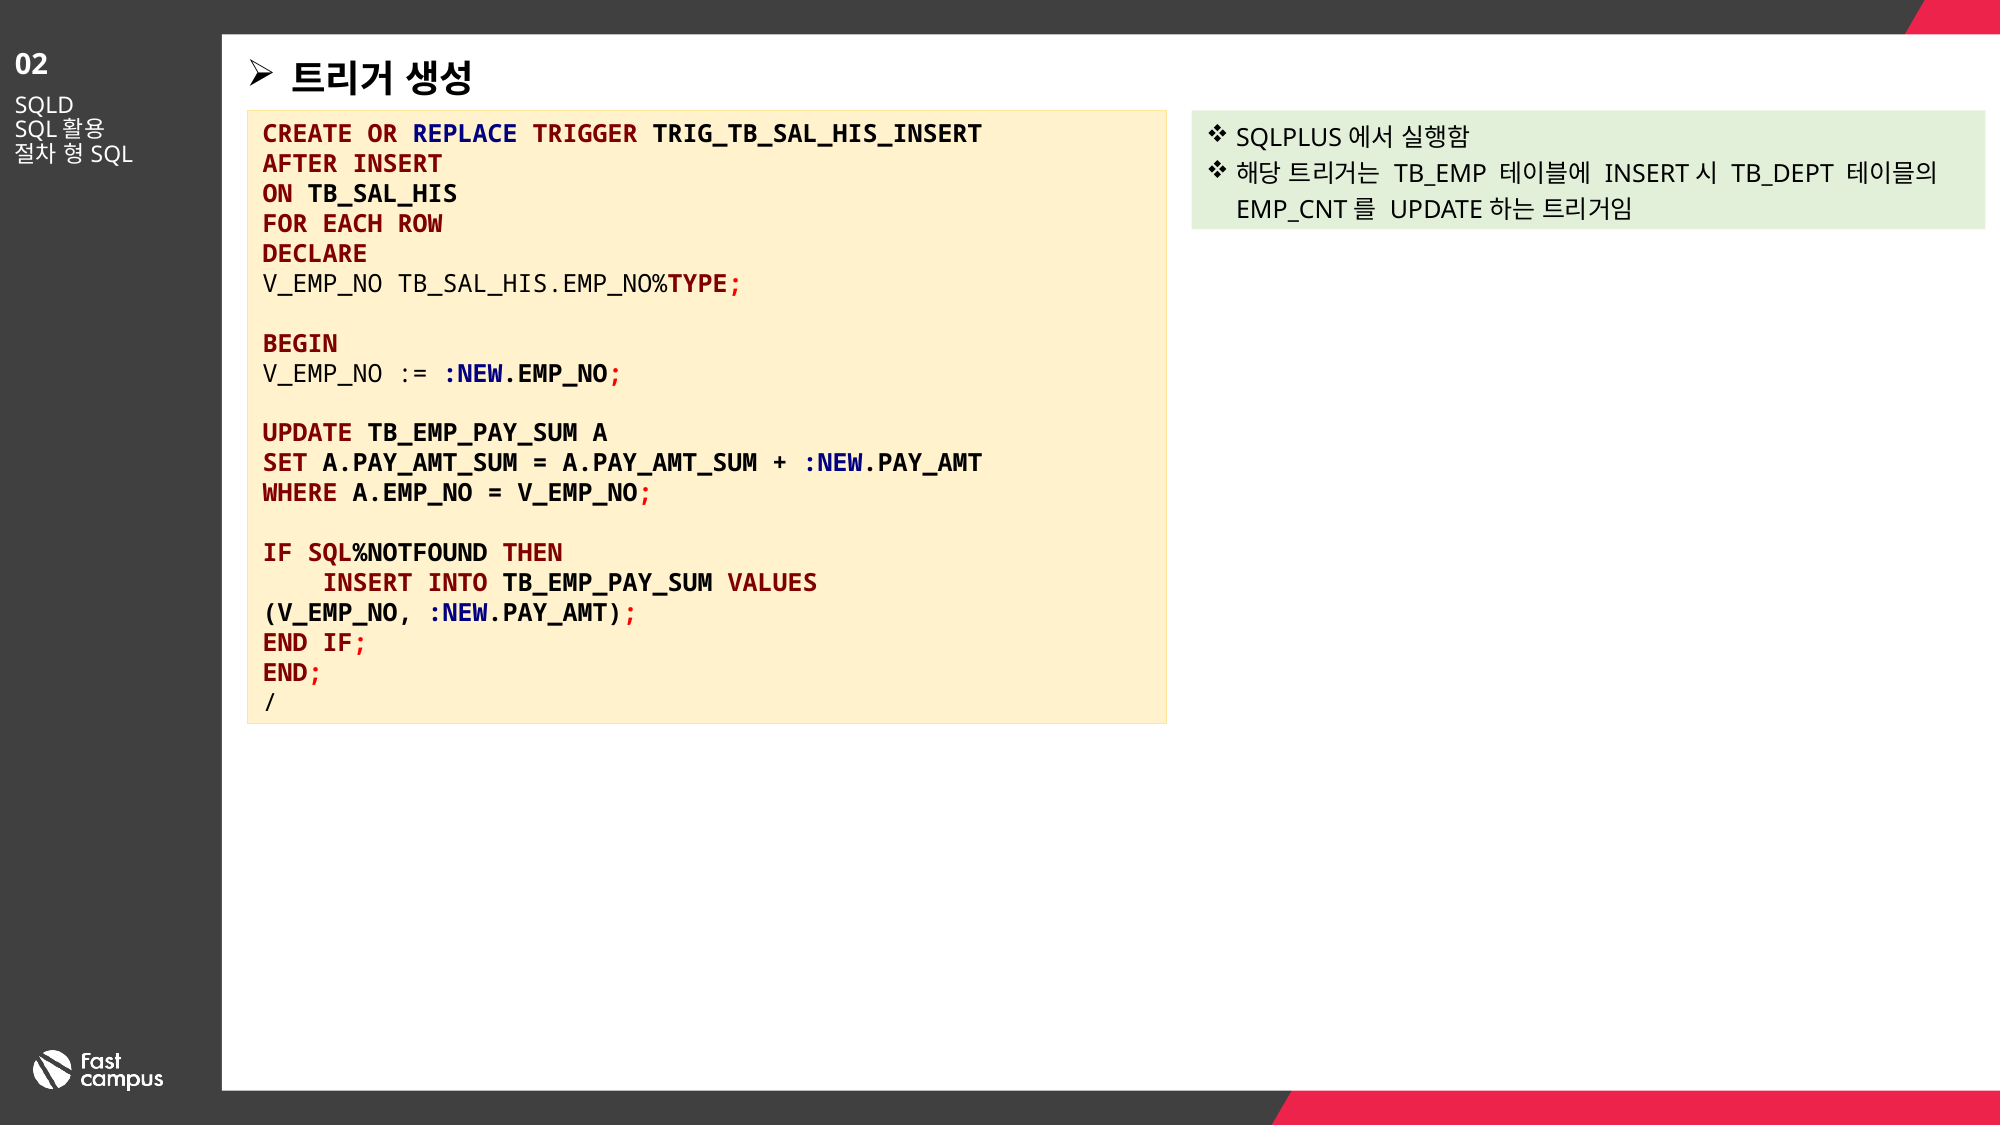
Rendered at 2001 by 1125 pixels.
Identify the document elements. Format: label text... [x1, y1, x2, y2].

text_box SQLPLUS에서 실행함 해당 트리거는 TB_EMP 테이블에 INSERT시 TB_DEPT 테이믈의 EMP_CNT를 UPDATE하는 트리거임 [1191, 110, 1986, 230]
text_box CREATE OR REPLACE TRIGGER TRIG_TB_SAL_HIS_INSERT AFTER INSERT ON TB_SAL_HIS FOR EACH ROW DECLARE V_EMP_NO TB_SAL_HIS.EMP_NO%TYPE; BEGIN V_EMP_NO := :NEW.EMP_NO; UPDATE TB_EMP_PAY_SUM A SET A.PAY_AMT_SUM = A.PAY_AMT_SUM + :NEW.PAY_AMT WHERE A.EMP_NO = V_EMP_NO; IF SQL%NOTFOUND THEN INSERT INTO TB_EMP_PAY_SUM VALUES (V_EMP_NO, :NEW.PAY_AMT); END IF; END; / [247, 110, 1167, 724]
text_box 트리거 생성 [231, 47, 490, 108]
list 02 [0, 41, 223, 86]
picture [33, 1050, 163, 1091]
list SQLD SQL활용 절차 형SQL [0, 86, 223, 291]
